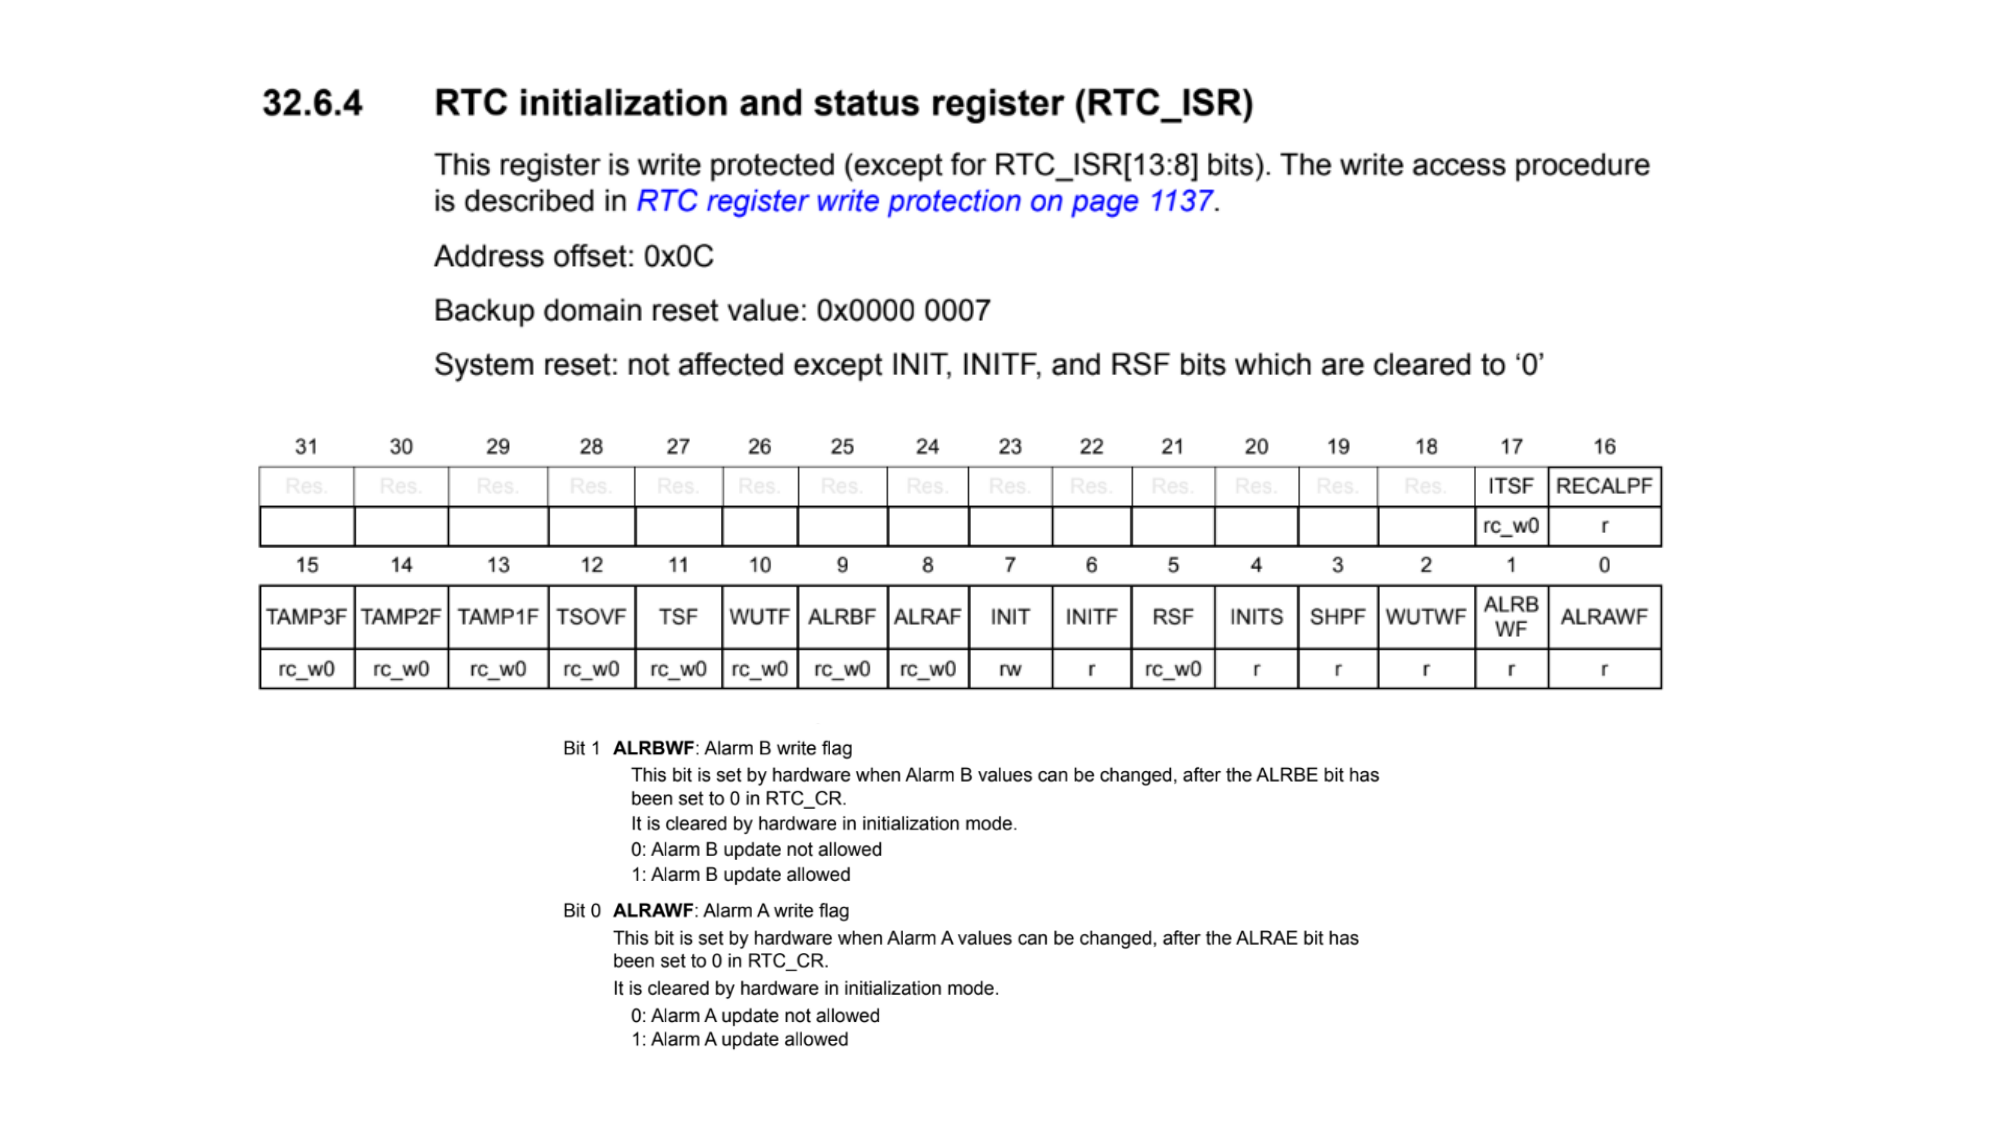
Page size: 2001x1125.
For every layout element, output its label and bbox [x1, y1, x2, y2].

list [227, 59, 1730, 709]
picture [543, 723, 1457, 1066]
